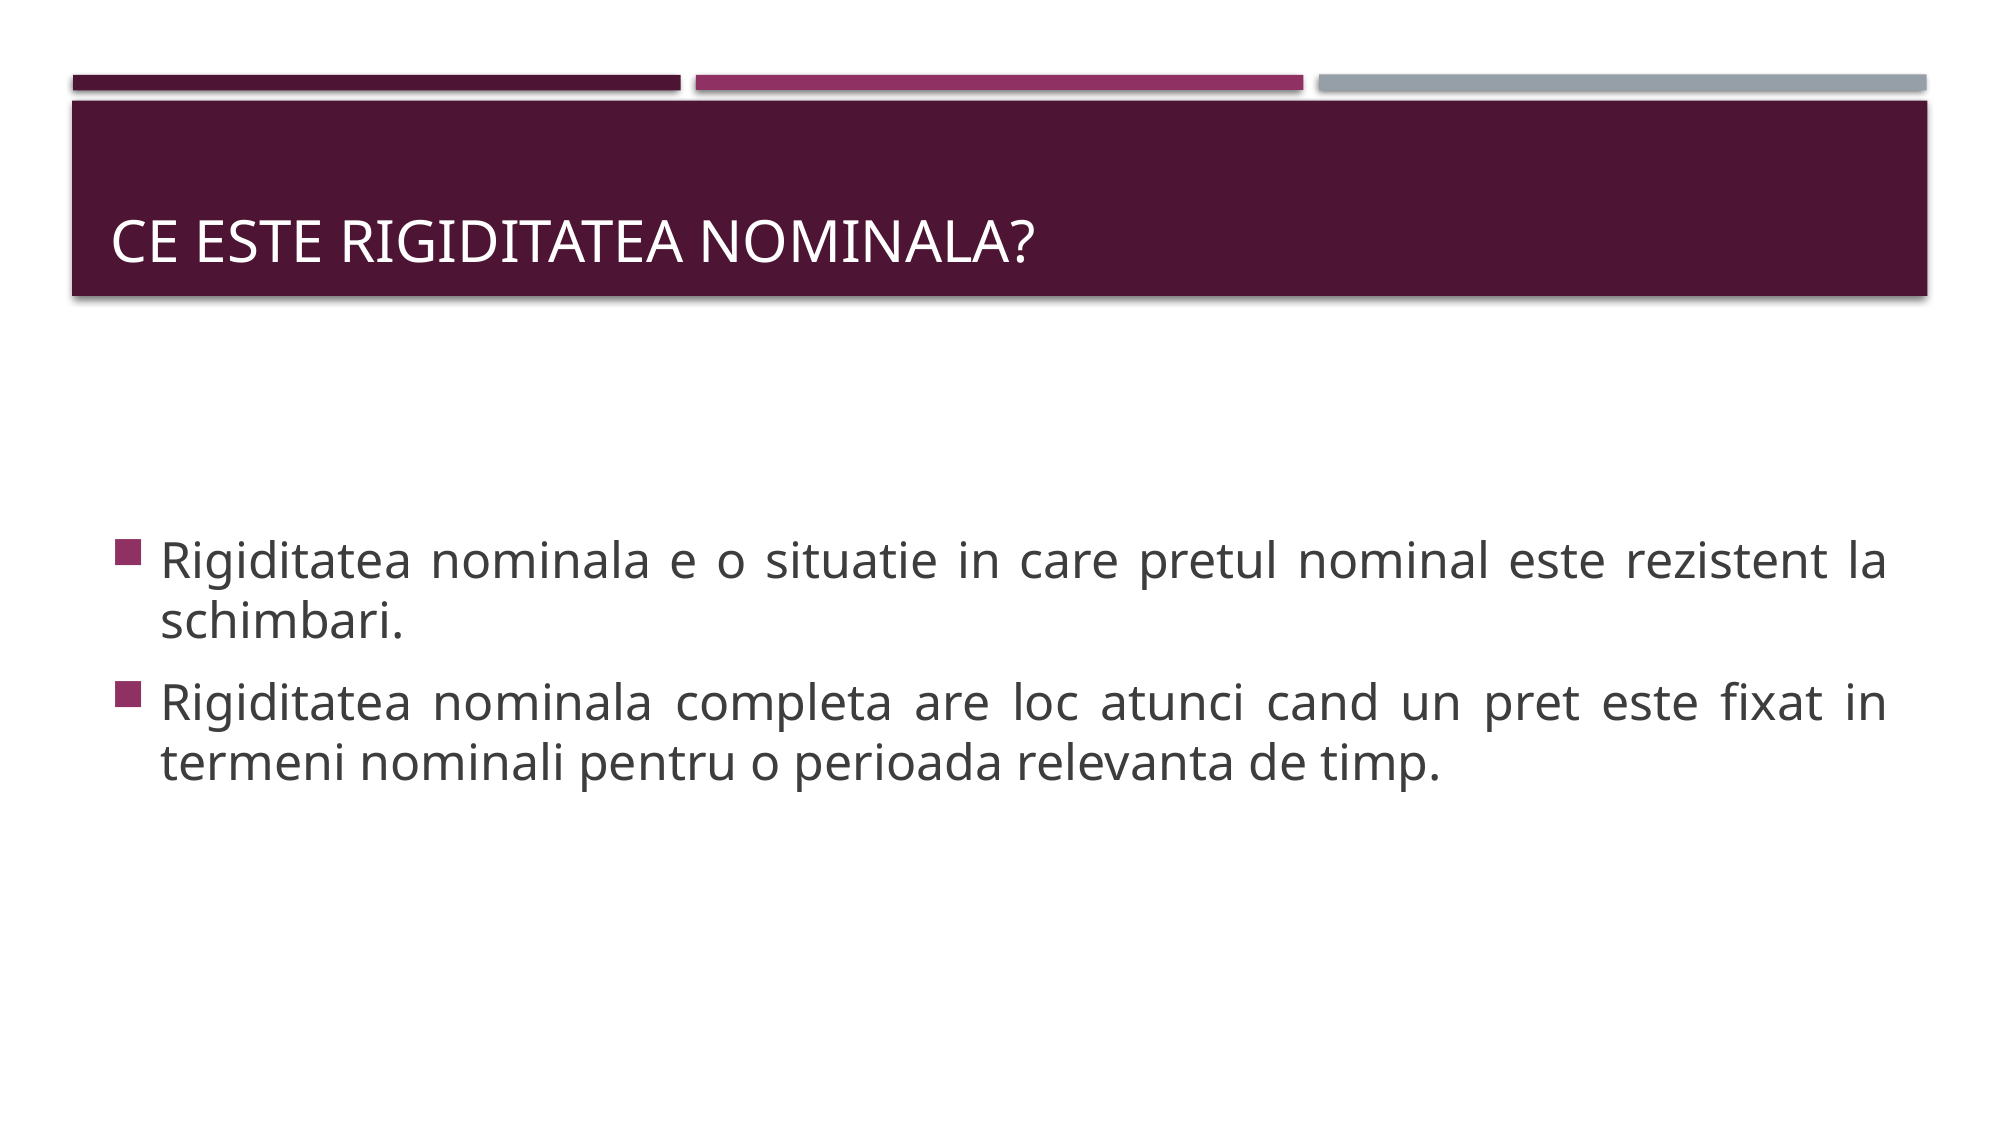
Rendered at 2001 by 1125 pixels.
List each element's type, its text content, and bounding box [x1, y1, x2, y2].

list Rigiditatea nominala e o situatie in care pretul nominal este rezistent la schimbari. Rigiditatea nominala completa are loc atunci cand un pret este fixat in termeni nominali pentru o perioada relevanta de timp. [95, 357, 1905, 962]
title Ce este rigiditatea nominalA? [95, 115, 1905, 282]
